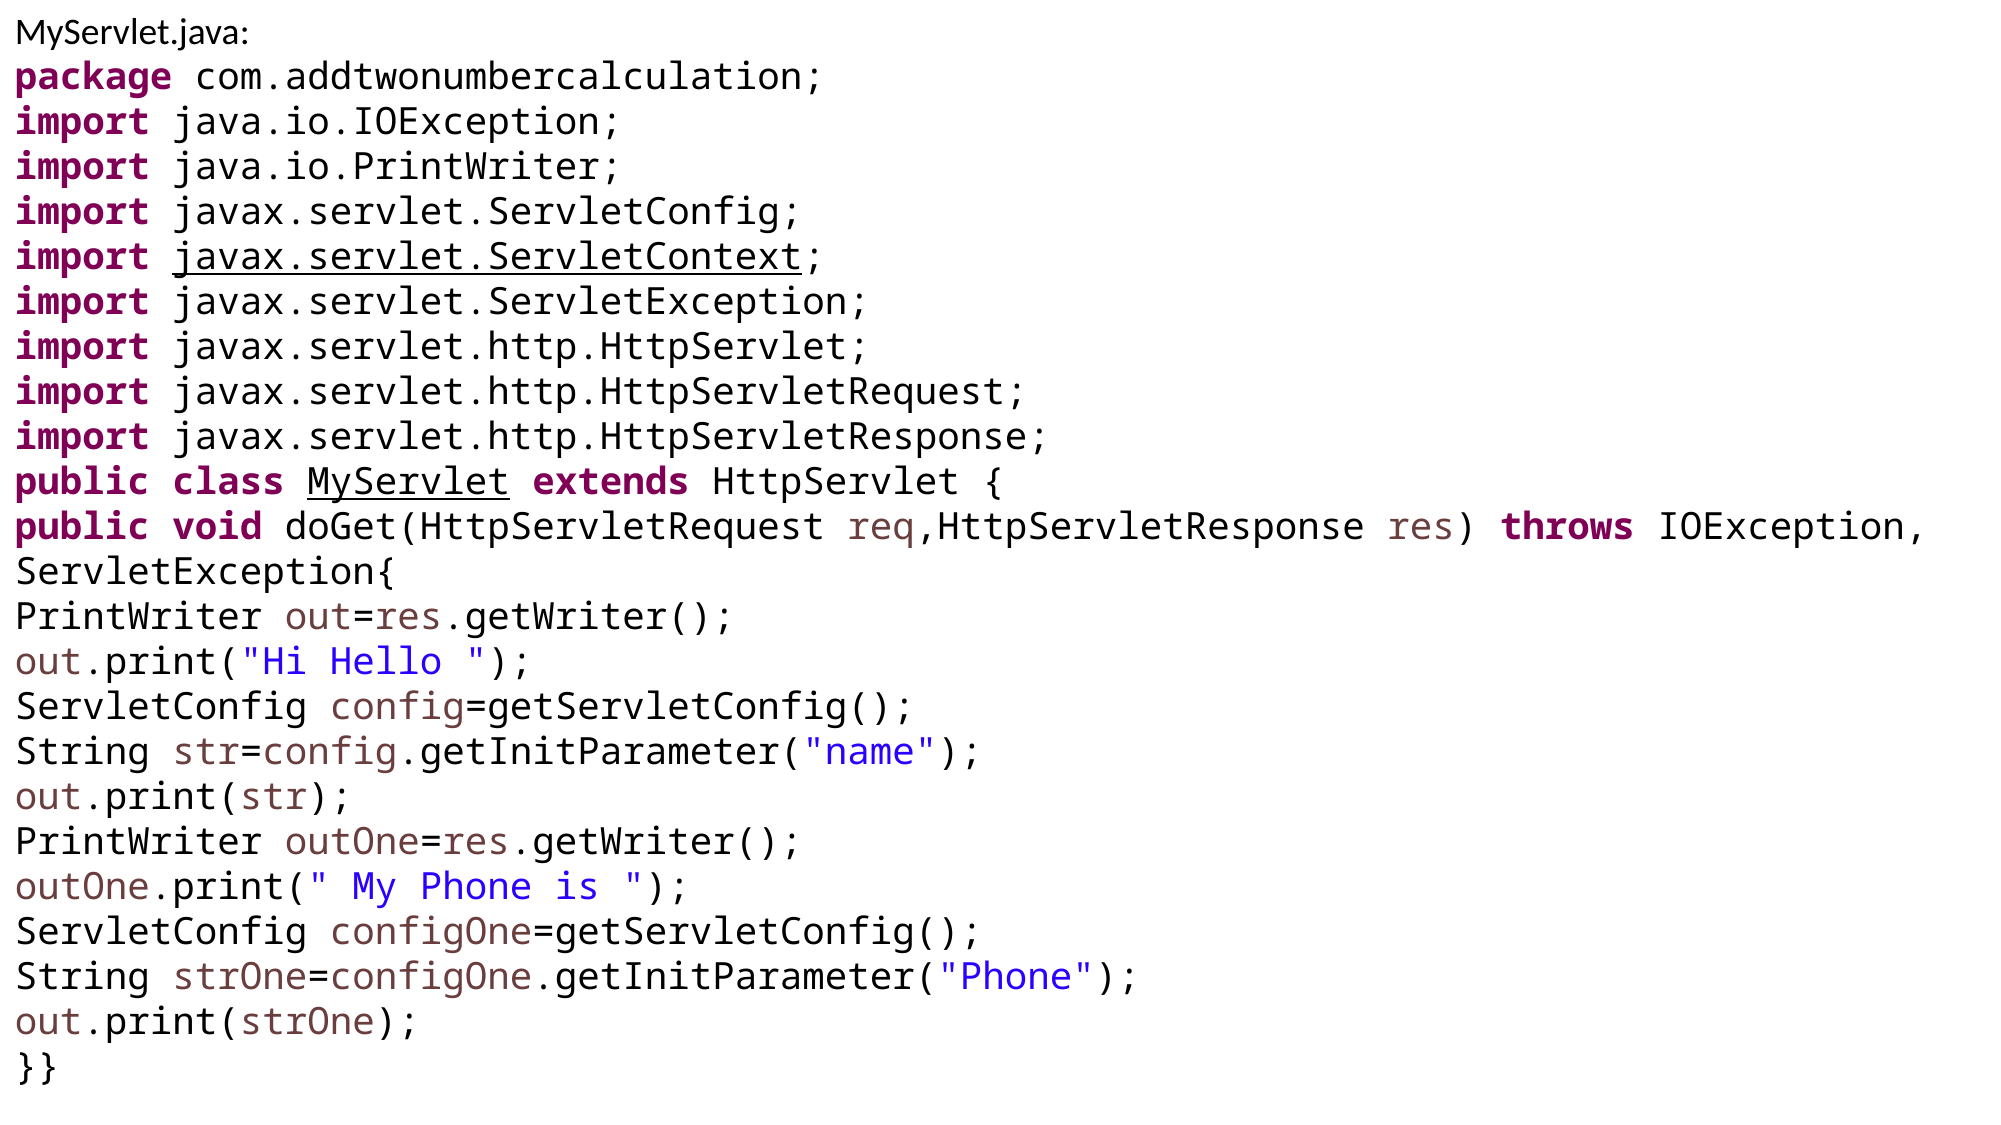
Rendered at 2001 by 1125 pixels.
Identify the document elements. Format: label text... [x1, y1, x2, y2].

text_box MyServlet.java: package com.addtwonumbercalculation; import java.io.IOException; import java.io.PrintWriter; import javax.servlet.ServletConfig; import javax.servlet.ServletContext; import javax.servlet.ServletException; import javax.servlet.http.HttpServlet; import javax.servlet.http.HttpServletRequest; import javax.servlet.http.HttpServletResponse; public class MyServlet extends HttpServlet { public void doGet(HttpServletRequest req,HttpServletResponse res) throws IOException, ServletException{ PrintWriter out=res.getWriter(); out.print("Hi Hello "); ServletConfig config=getServletConfig(); String str=config.getInitParameter("name"); out.print(str); PrintWriter outOne=res.getWriter(); outOne.print(" My Phone is "); ServletConfig configOne=getServletConfig(); String strOne=configOne.getInitParameter("Phone"); out.print(strOne); }} [0, 0, 2000, 1125]
